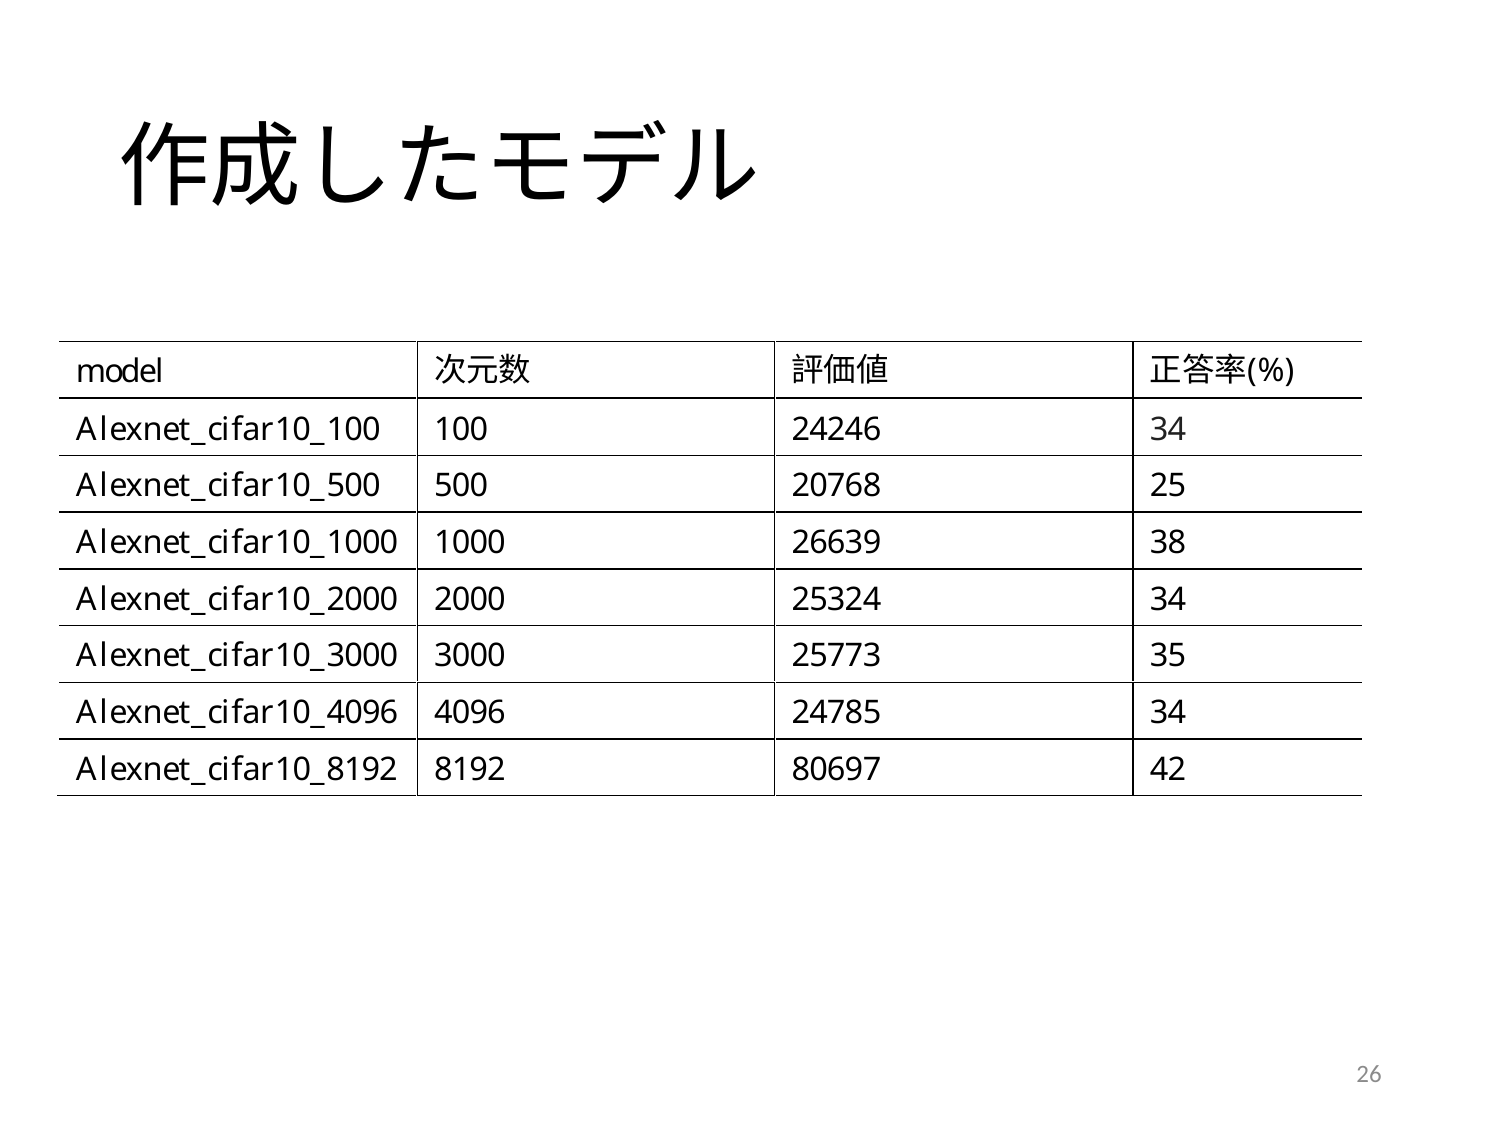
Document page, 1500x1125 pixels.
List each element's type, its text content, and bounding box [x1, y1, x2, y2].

title 作成したモデル [103, 59, 1397, 278]
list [0, 340, 1428, 852]
slide_number 26 [1059, 1042, 1397, 1103]
